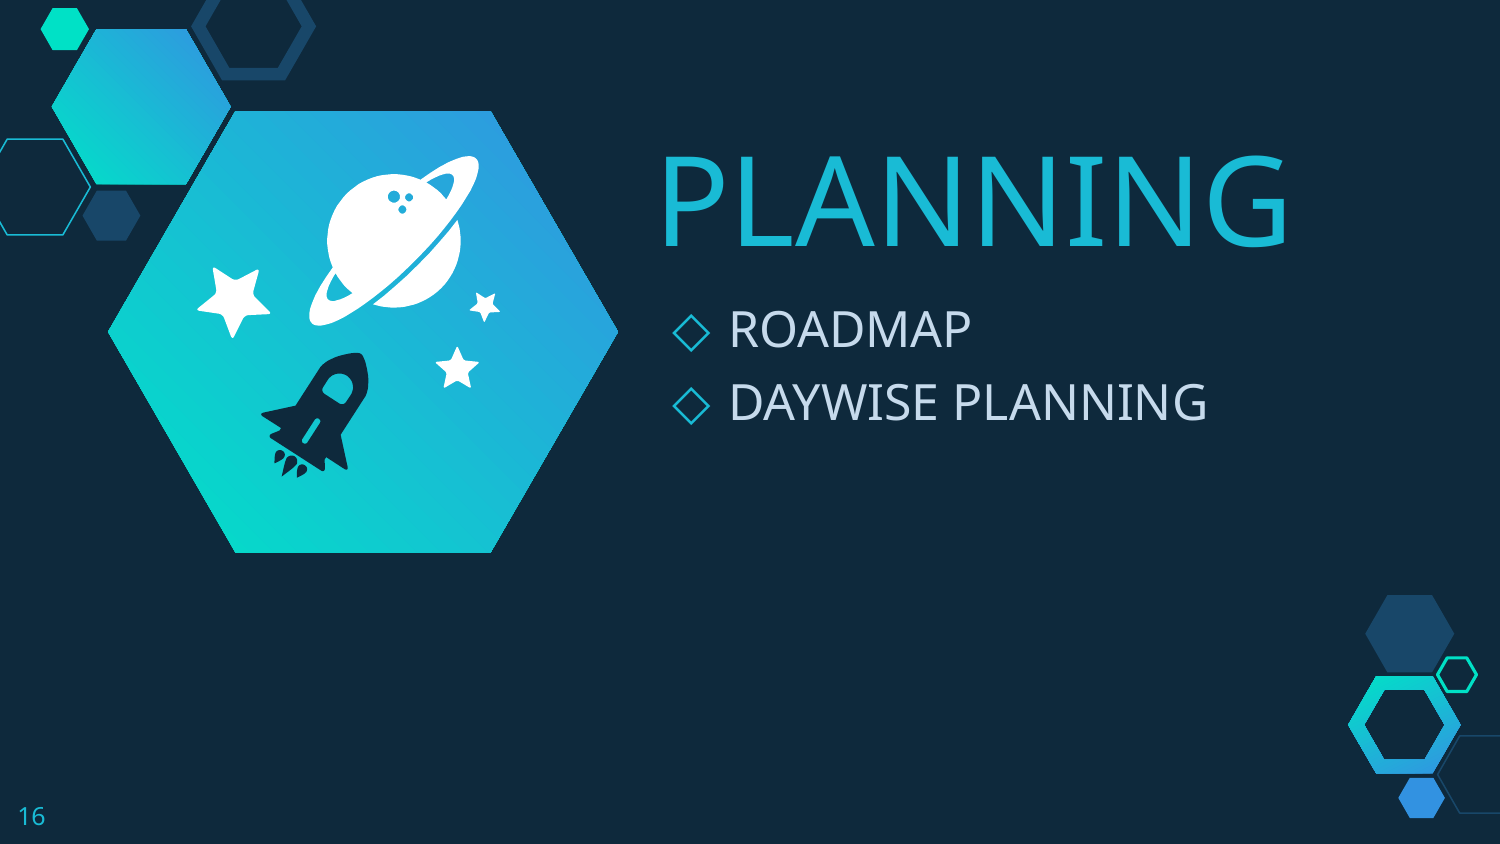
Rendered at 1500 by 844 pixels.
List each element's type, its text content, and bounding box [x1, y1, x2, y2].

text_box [263, 360, 377, 475]
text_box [309, 155, 479, 326]
text_box [197, 267, 271, 338]
text_box [483, 293, 500, 322]
title PLANNING [639, 106, 1458, 297]
text_box [435, 346, 479, 388]
text_box [108, 111, 618, 553]
subtitle ROADMAP DAYWISE PLANNING [657, 282, 1368, 412]
slide_number 16 [2, 785, 93, 844]
